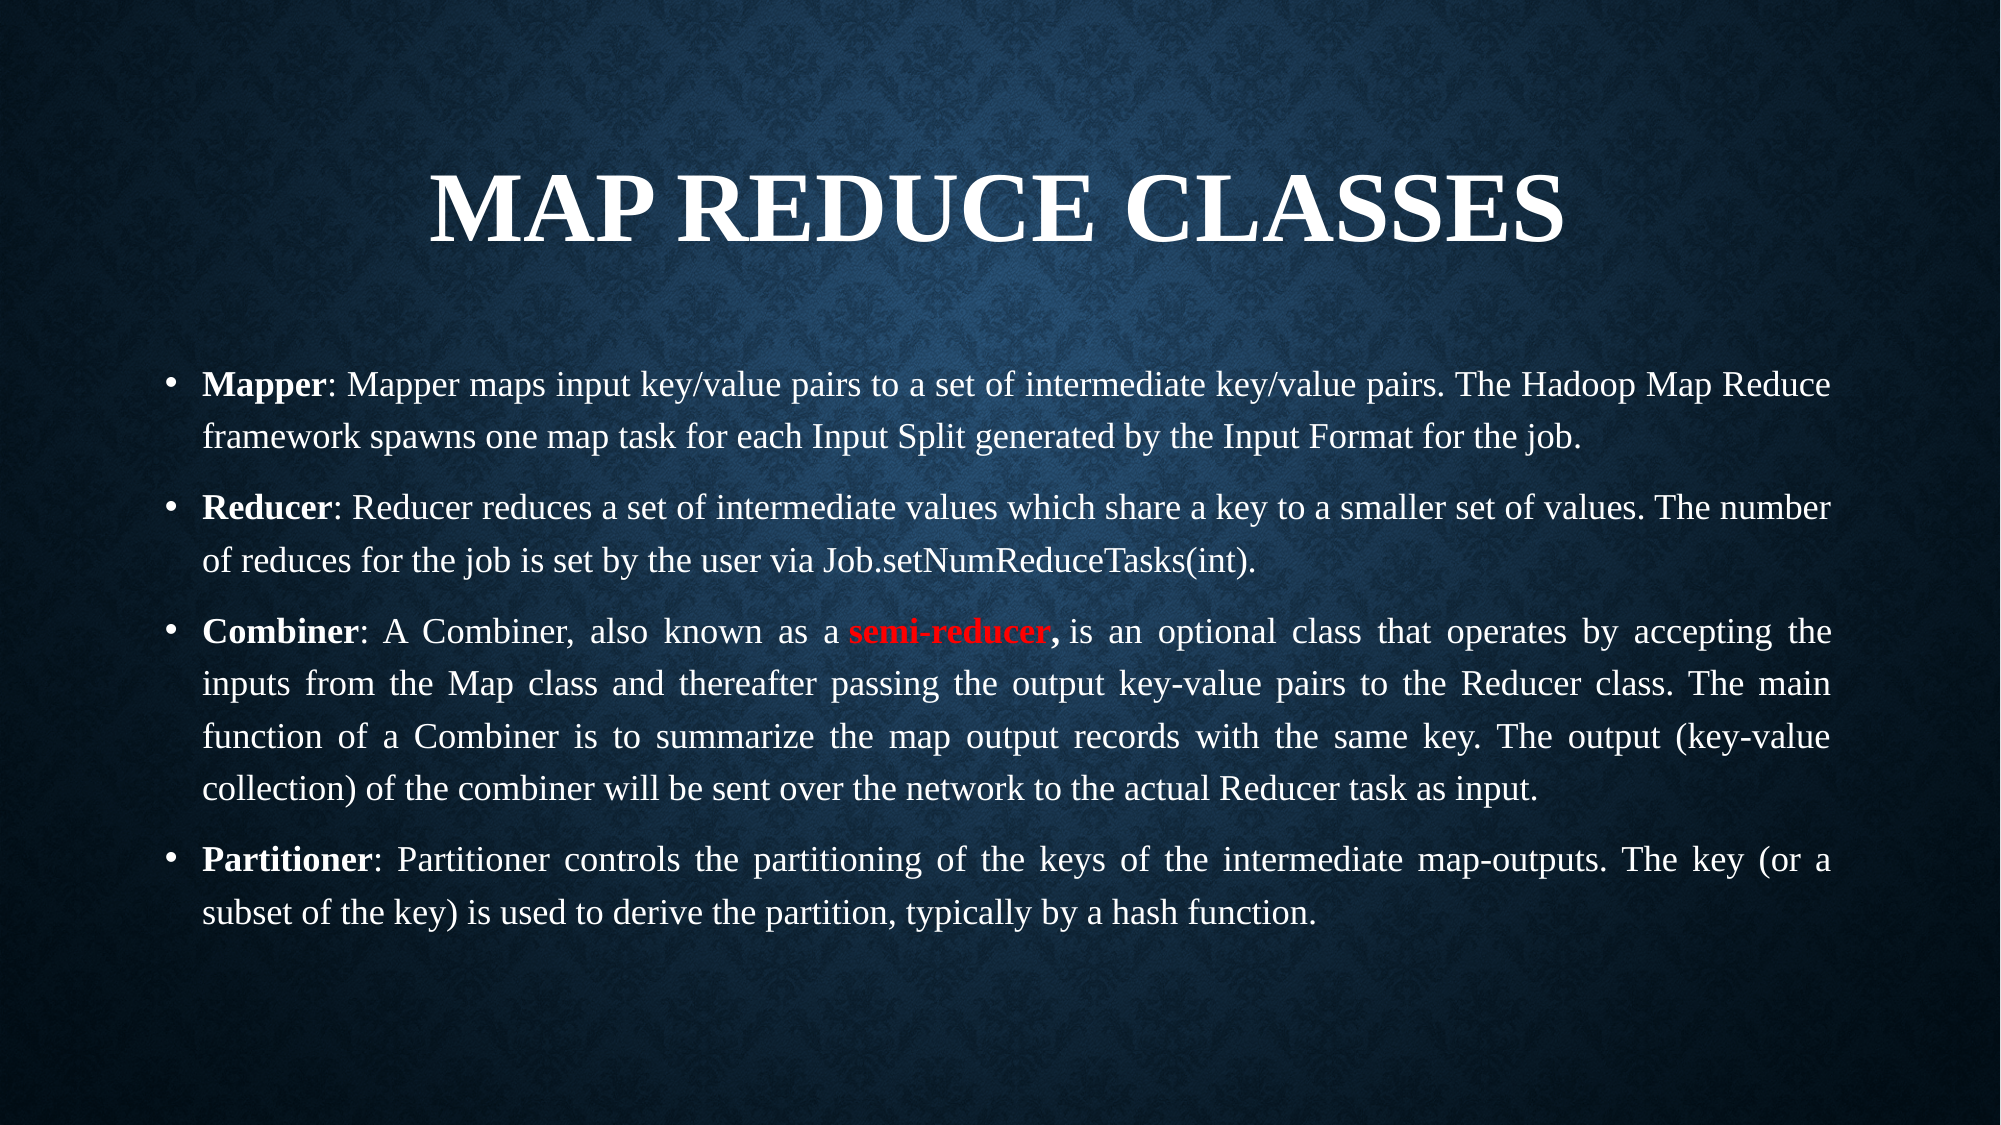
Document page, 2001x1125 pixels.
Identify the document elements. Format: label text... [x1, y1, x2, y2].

list Mapper: Mapper maps input key/value pairs to a set of intermediate key/value pairs. The Hadoop Map Reduce framework spawns one map task for each Input Split generated by the Input Format for the job. Reducer: Reducer reduces a set of intermediate values which share a key to a smaller set of values. The number of reduces for the job is set by the user via Job.setNumReduceTasks(int). Combiner: A Combiner, also known as a semi-reducer, is an optional class that operates by accepting the inputs from the Map class and thereafter passing the output key-value pairs to the Reducer class. The main function of a Combiner is to summarize the map output records with the same key. The output (key-value collection) of the combiner will be sent over the network to the actual Reducer task as input. Partitioner: Partitioner controls the partitioning of the keys of the intermediate map-outputs. The key (or a subset of the key) is used to derive the partition, typically by a hash function. [149, 343, 1849, 950]
title Map Reduce Classes [149, 99, 1849, 318]
